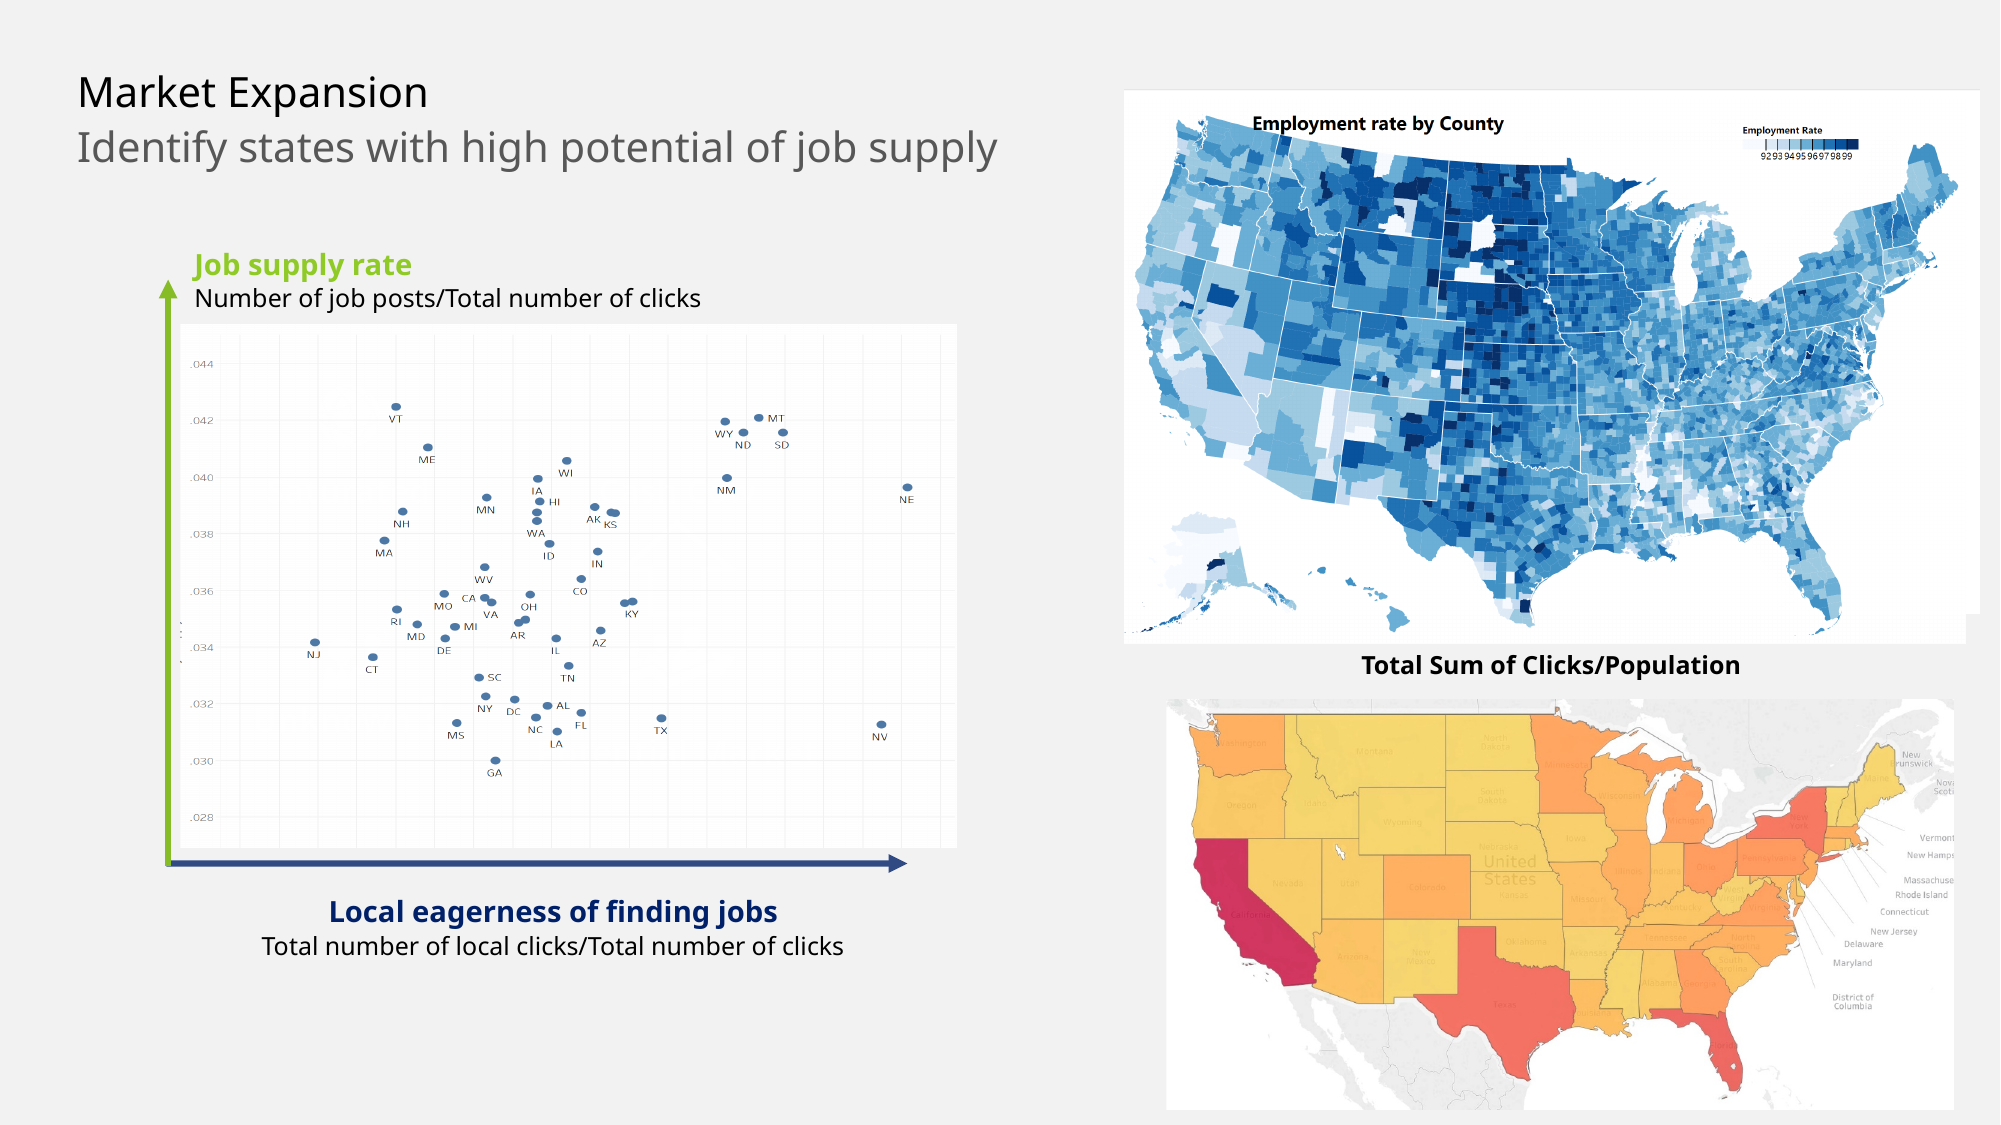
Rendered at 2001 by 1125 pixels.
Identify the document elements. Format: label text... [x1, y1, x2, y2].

text_box Total Sum of Clicks/Population [1253, 644, 1832, 692]
picture [1124, 88, 1980, 644]
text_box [164, 250, 923, 958]
text_box Market Expansion [77, 65, 1923, 121]
text_box Identify states with high potential of job supply [77, 121, 1124, 245]
picture [180, 324, 957, 849]
picture [1166, 699, 1954, 1110]
